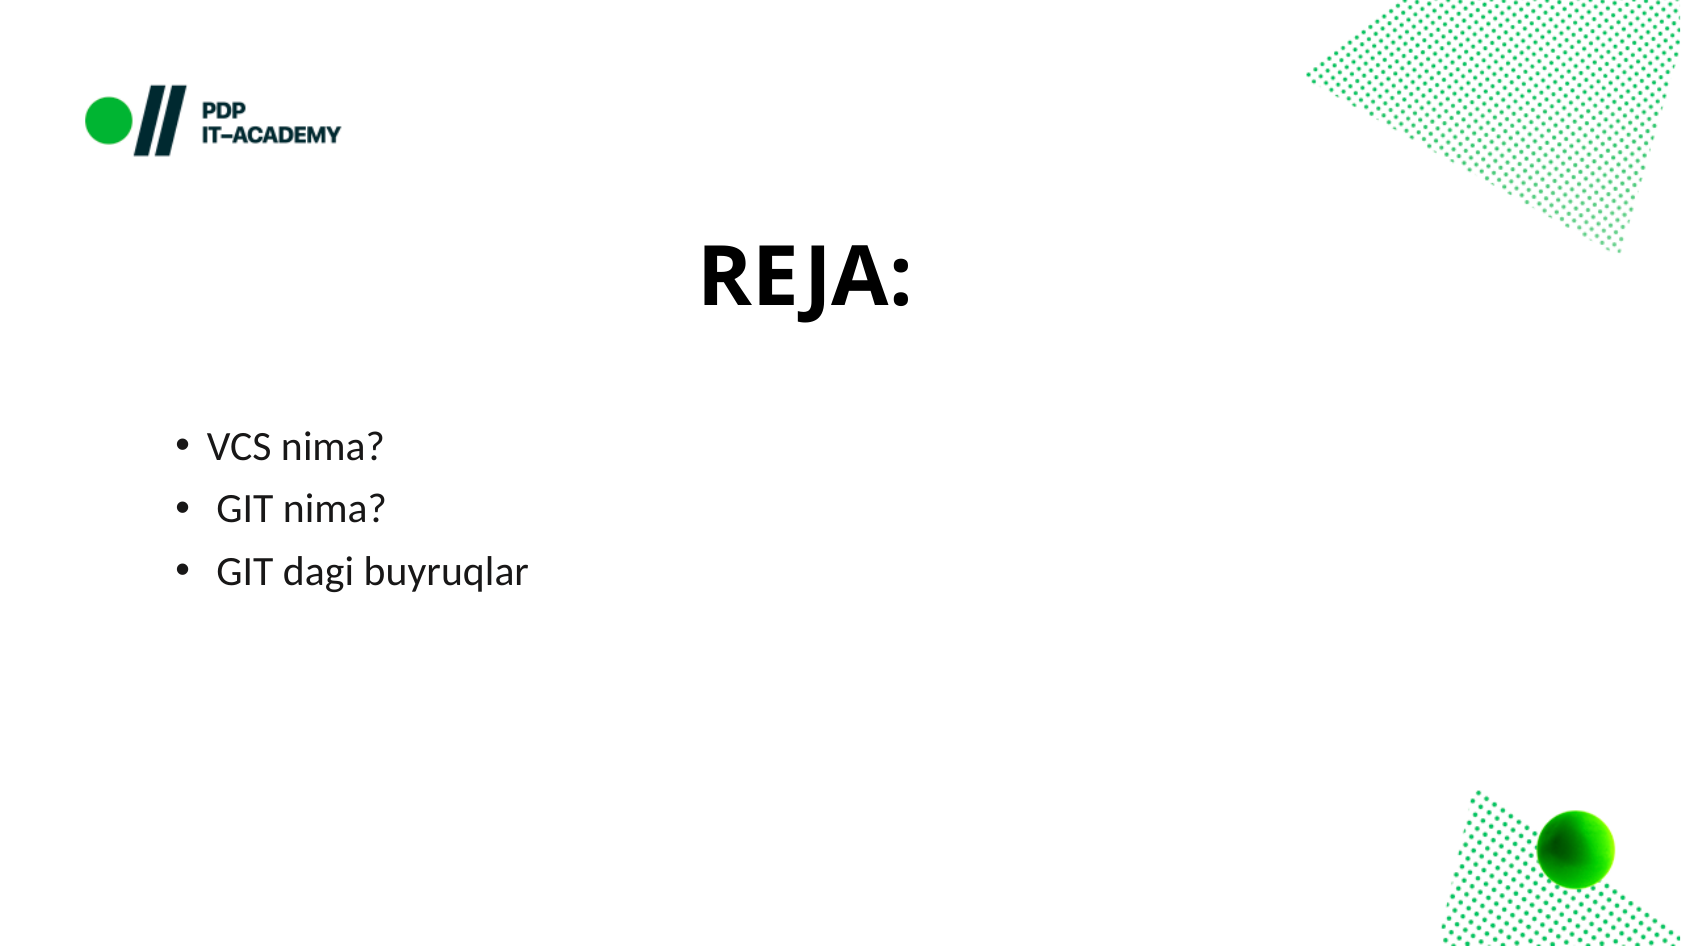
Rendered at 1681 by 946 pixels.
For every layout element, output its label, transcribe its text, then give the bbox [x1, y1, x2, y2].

text_box VCS nima? GIT nima? GIT dagi buyruqlar [160, 417, 1276, 621]
picture [0, 0, 1681, 946]
text_box REJA: [529, 205, 1082, 352]
